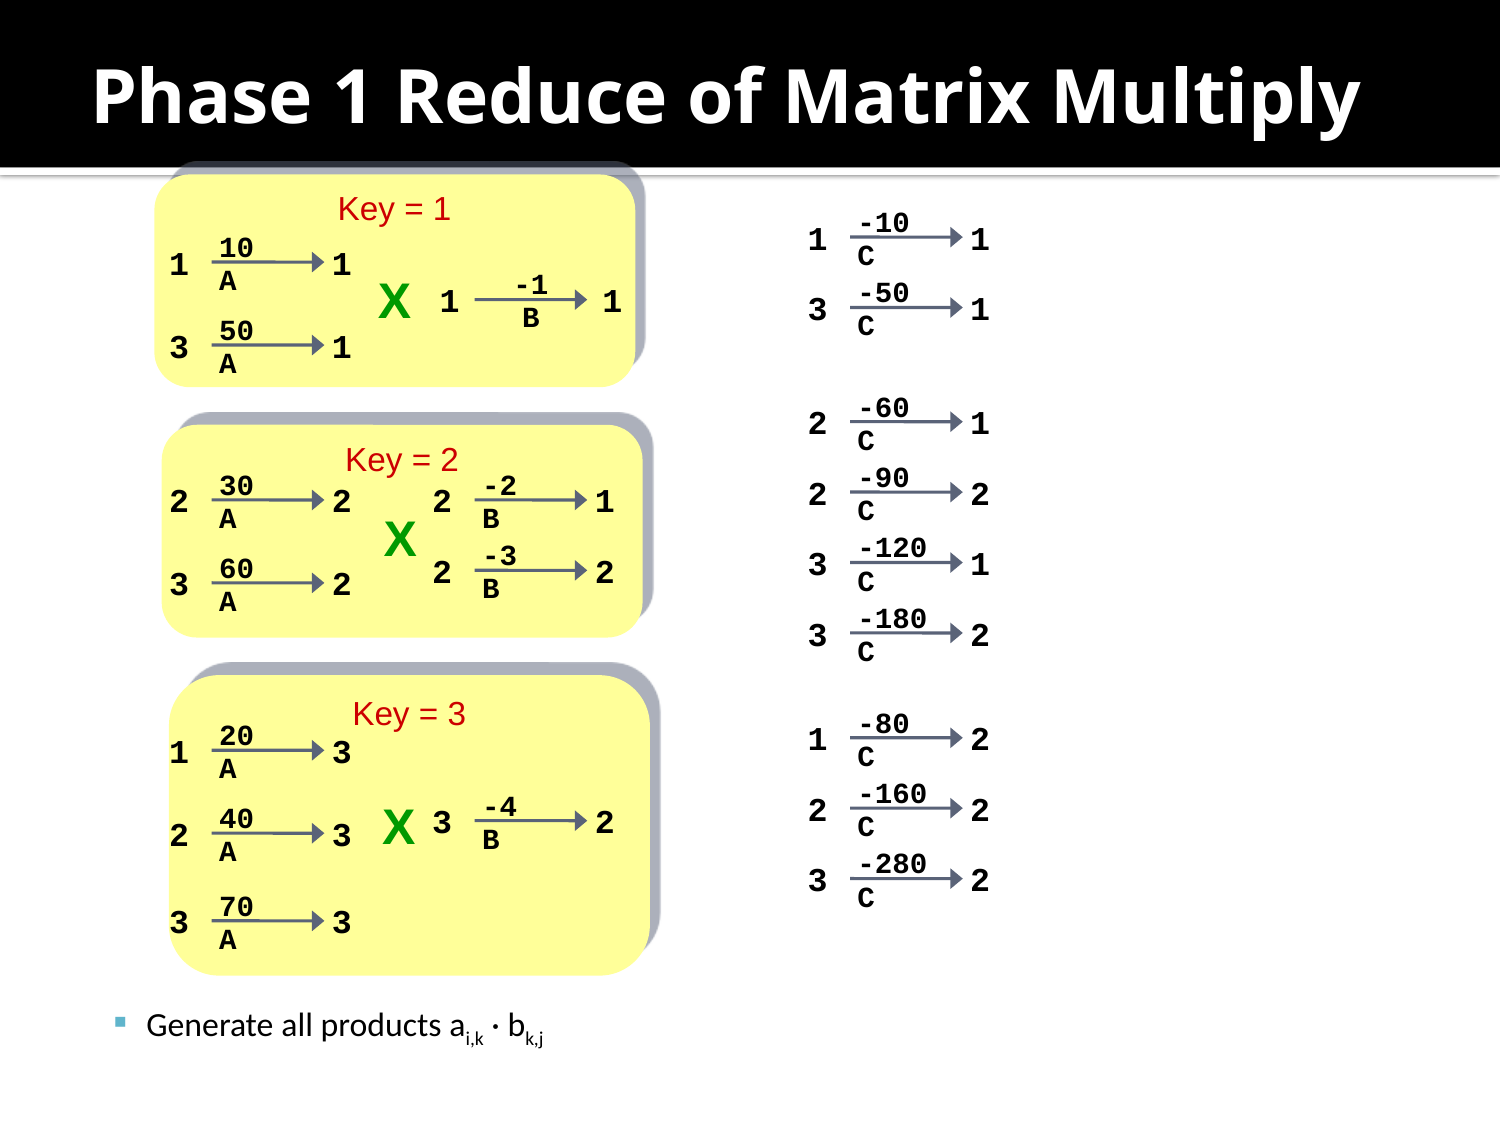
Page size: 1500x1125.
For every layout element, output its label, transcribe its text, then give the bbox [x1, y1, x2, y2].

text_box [800, 699, 1013, 922]
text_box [154, 174, 650, 976]
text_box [800, 383, 1013, 676]
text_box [800, 198, 1013, 351]
title Phase 1 Reduce of Matrix Multiply [75, 12, 1425, 175]
list Generate all products ai,k · bk,j [47, 988, 1411, 1057]
